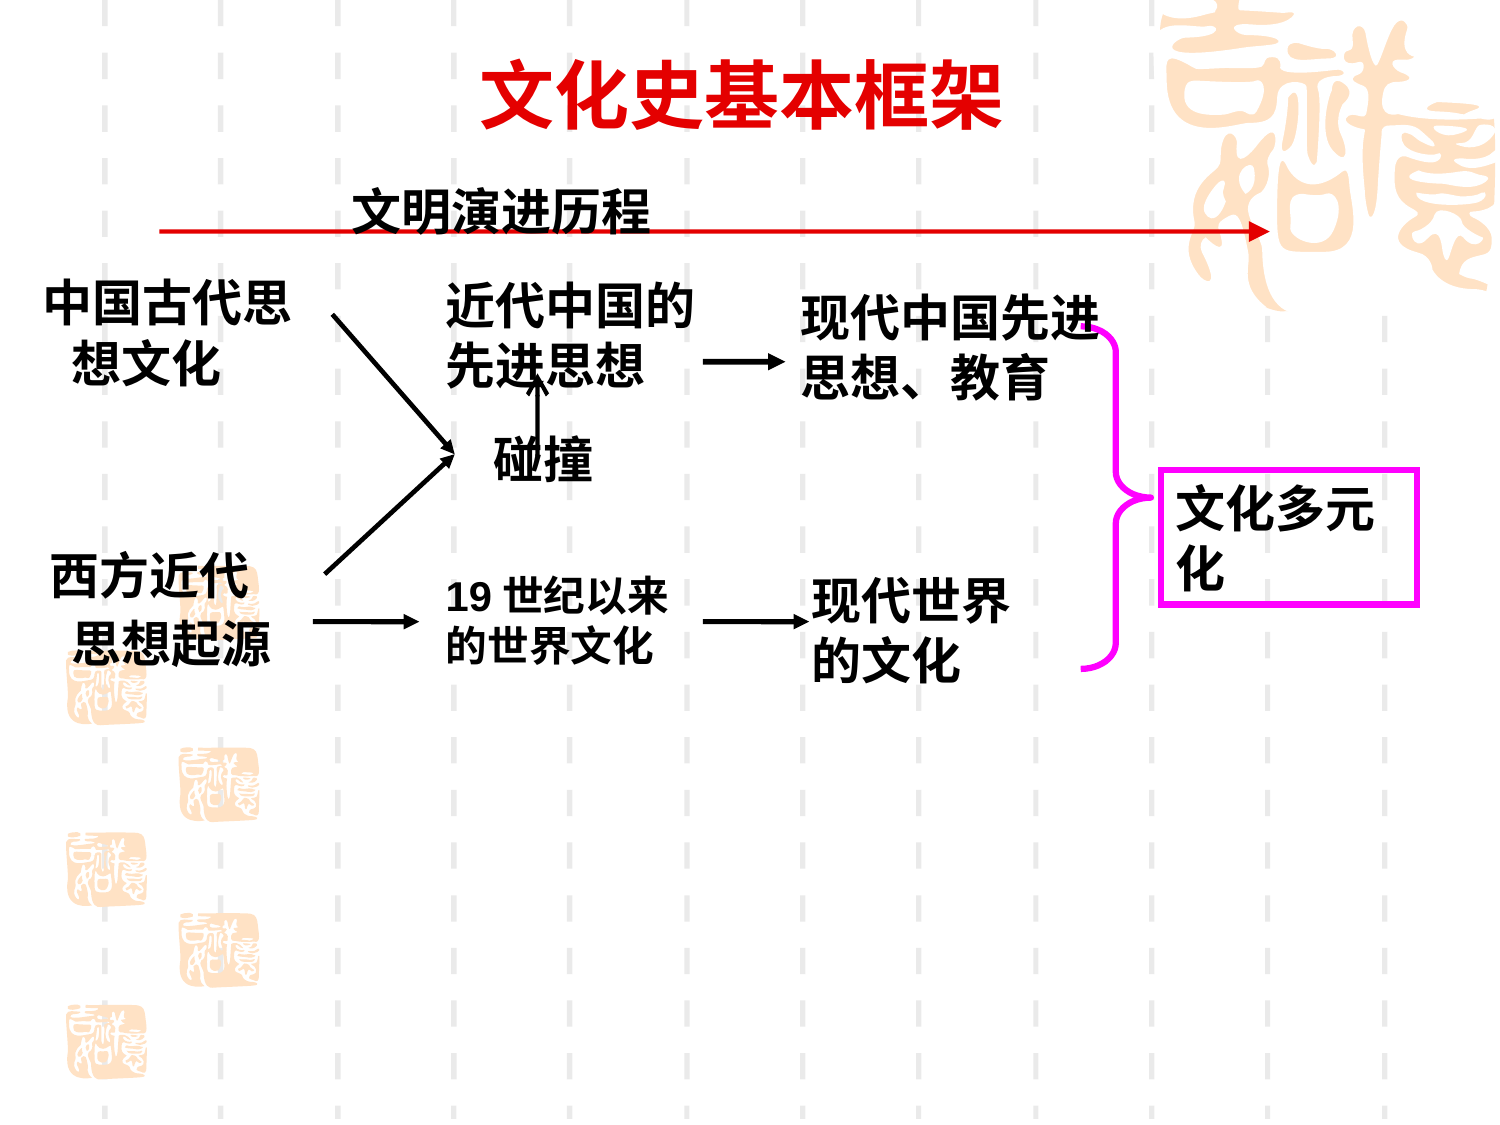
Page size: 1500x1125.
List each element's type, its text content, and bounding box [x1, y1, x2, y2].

list 中国古代思想文化 西方近代思想起源 [0, 255, 314, 994]
title 文化史基本框架 [40, 0, 1443, 188]
text_box [702, 355, 786, 368]
text_box 19世纪以来的世界文化 [430, 562, 715, 678]
text_box [702, 615, 810, 628]
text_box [1080, 326, 1418, 669]
text_box 现代中国先进思想、教育 [785, 278, 1140, 414]
text_box 现代世界的文化 [797, 562, 1069, 698]
text_box [526, 373, 549, 456]
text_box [324, 314, 455, 575]
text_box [159, 172, 1270, 248]
text_box 近代中国的先进思想 [430, 267, 750, 402]
text_box 碰撞 [478, 420, 632, 496]
text_box [312, 615, 420, 628]
